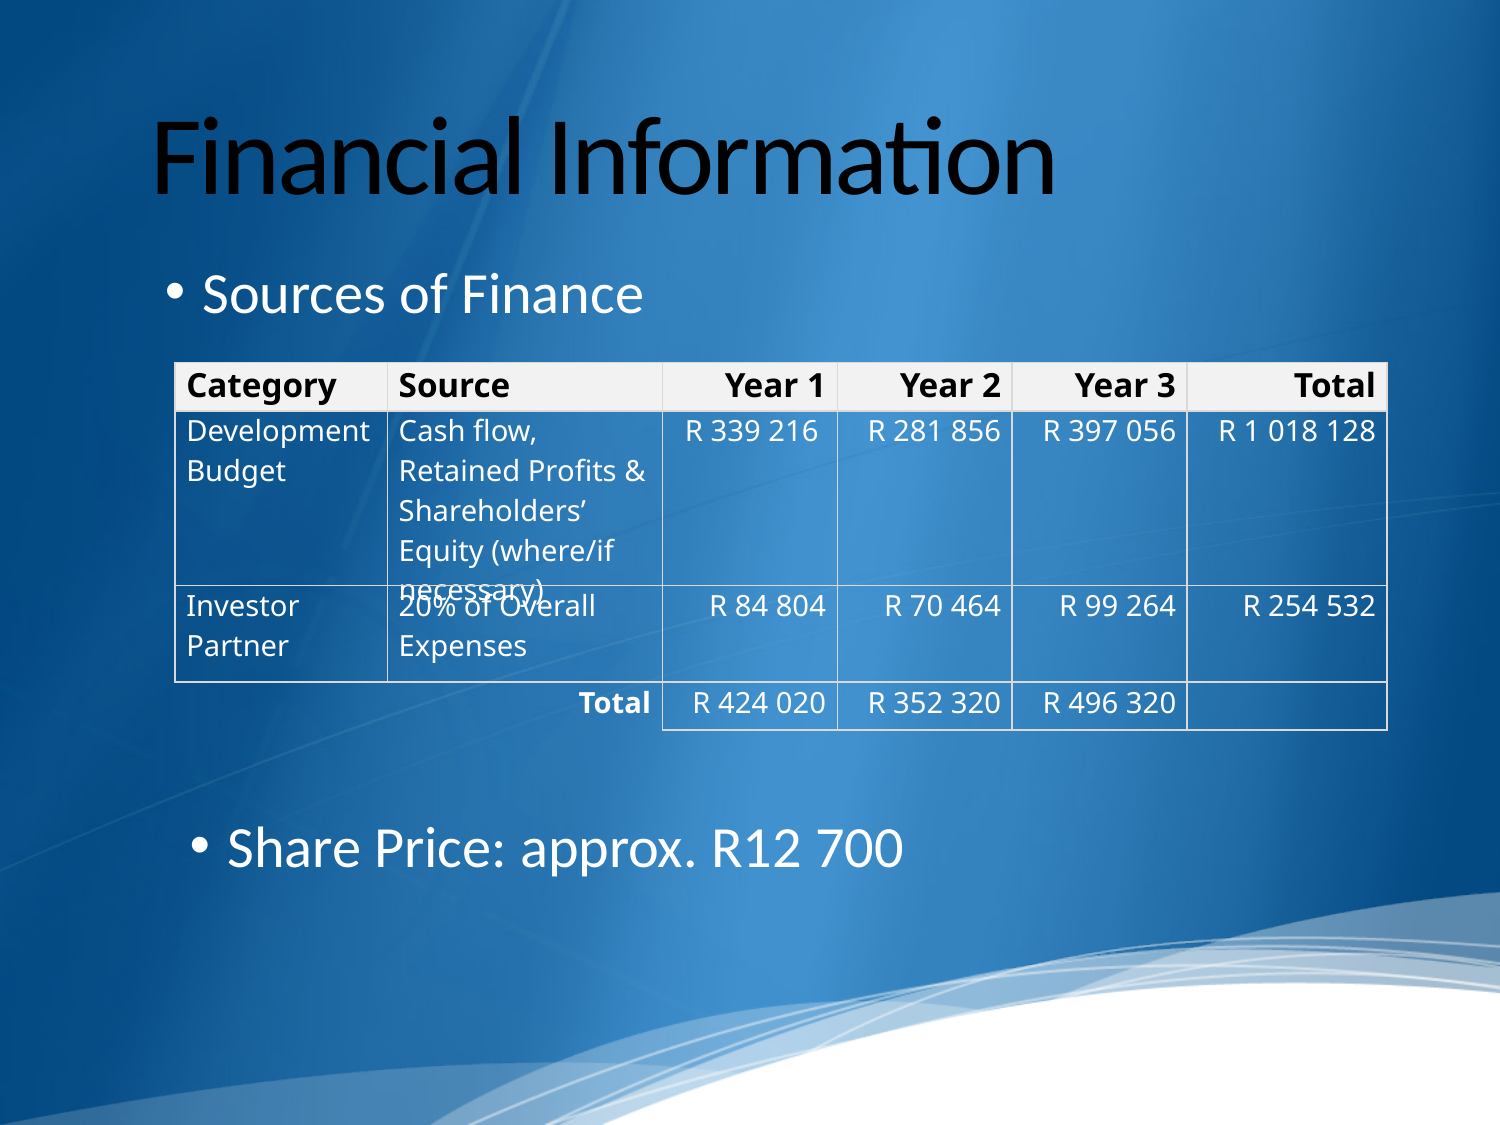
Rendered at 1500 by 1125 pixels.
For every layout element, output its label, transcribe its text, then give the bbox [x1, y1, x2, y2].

table_cell Development Budget [176, 412, 387, 585]
table_cell R 352 320 [838, 683, 1011, 729]
table_cell R 397 056 [1013, 412, 1186, 585]
picture [0, 0, 1500, 1125]
table_cell R 281 856 [838, 412, 1011, 585]
text_box Share Price: approx. R12 700 [174, 801, 1363, 887]
table_cell R 1 018 128 [1188, 412, 1386, 585]
title Financial Information [150, 87, 1306, 230]
table_cell R 70 464 [838, 586, 1011, 681]
table_cell Cash flow, Retained Profits & Shareholders’ Equity (where/if necessary) [388, 412, 662, 585]
table_header Year 3 [1013, 363, 1186, 410]
text_box Sources of Finance [149, 248, 1338, 333]
table_cell R 99 264 [1013, 586, 1186, 681]
table_cell R 496 320 [1013, 683, 1186, 729]
table_cell 20% of Overall Expenses [388, 586, 662, 681]
table_cell Investor Partner [176, 586, 387, 681]
table_cell [1188, 683, 1386, 729]
table_cell R 339 216 [663, 412, 837, 585]
table_header Category [176, 363, 387, 410]
table_cell Total [175, 683, 662, 730]
table_header Year 1 [663, 363, 837, 410]
table_cell R 254 532 [1188, 586, 1386, 681]
table_header Source [388, 363, 662, 410]
table_cell R 84 804 [663, 586, 837, 681]
table_header Total [1188, 363, 1386, 410]
table_cell R 424 020 [663, 683, 837, 729]
table_header Year 2 [838, 363, 1011, 410]
